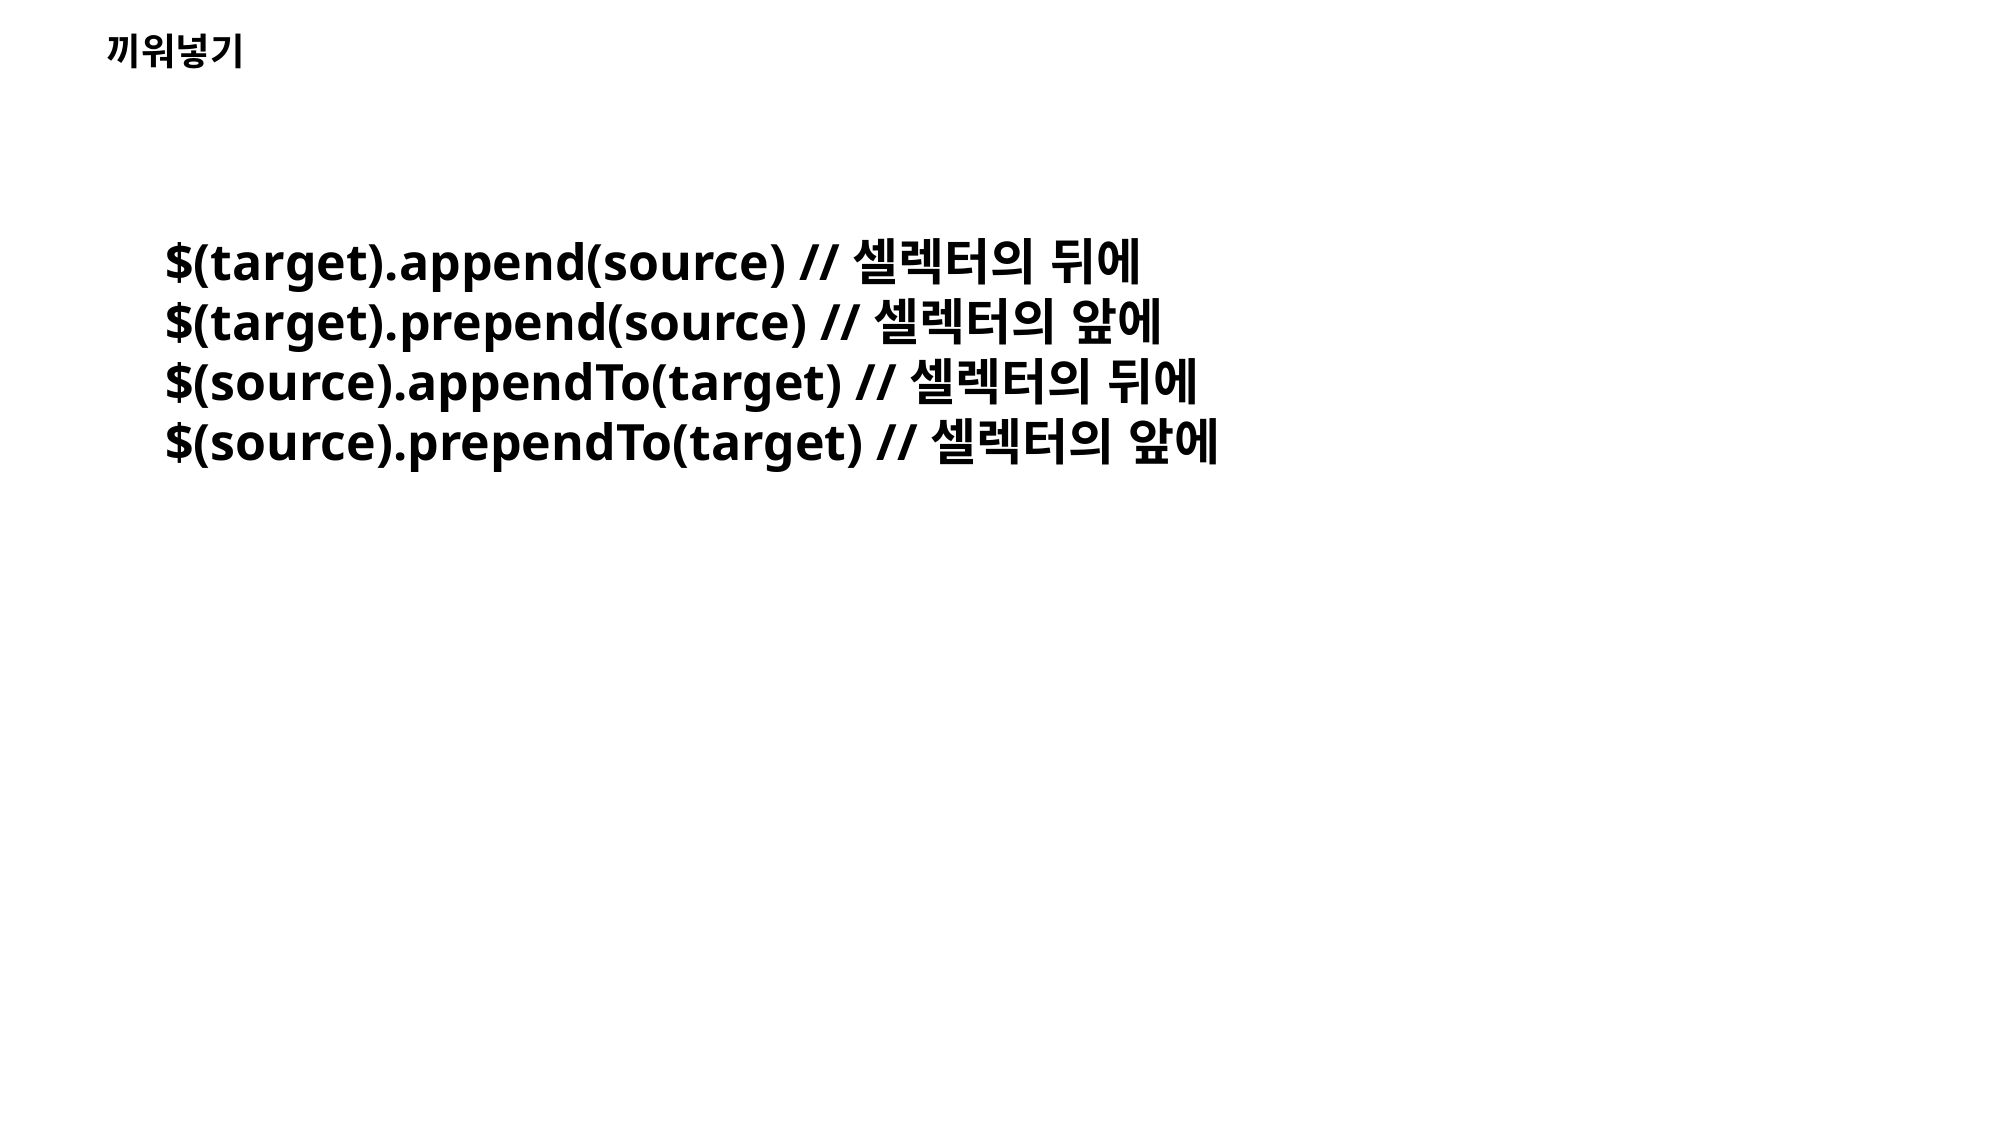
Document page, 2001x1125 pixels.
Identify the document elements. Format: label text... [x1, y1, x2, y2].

text_box 끼워넣기 [92, 20, 704, 81]
text_box $(target).append(source) //셀렉터의 뒤에 $(target).prepend(source) //셀렉터의 앞에 $(source).appendTo(target) //셀렉터의 뒤에 $(source).prependTo(target) //셀렉터의 앞에 [150, 223, 1863, 478]
